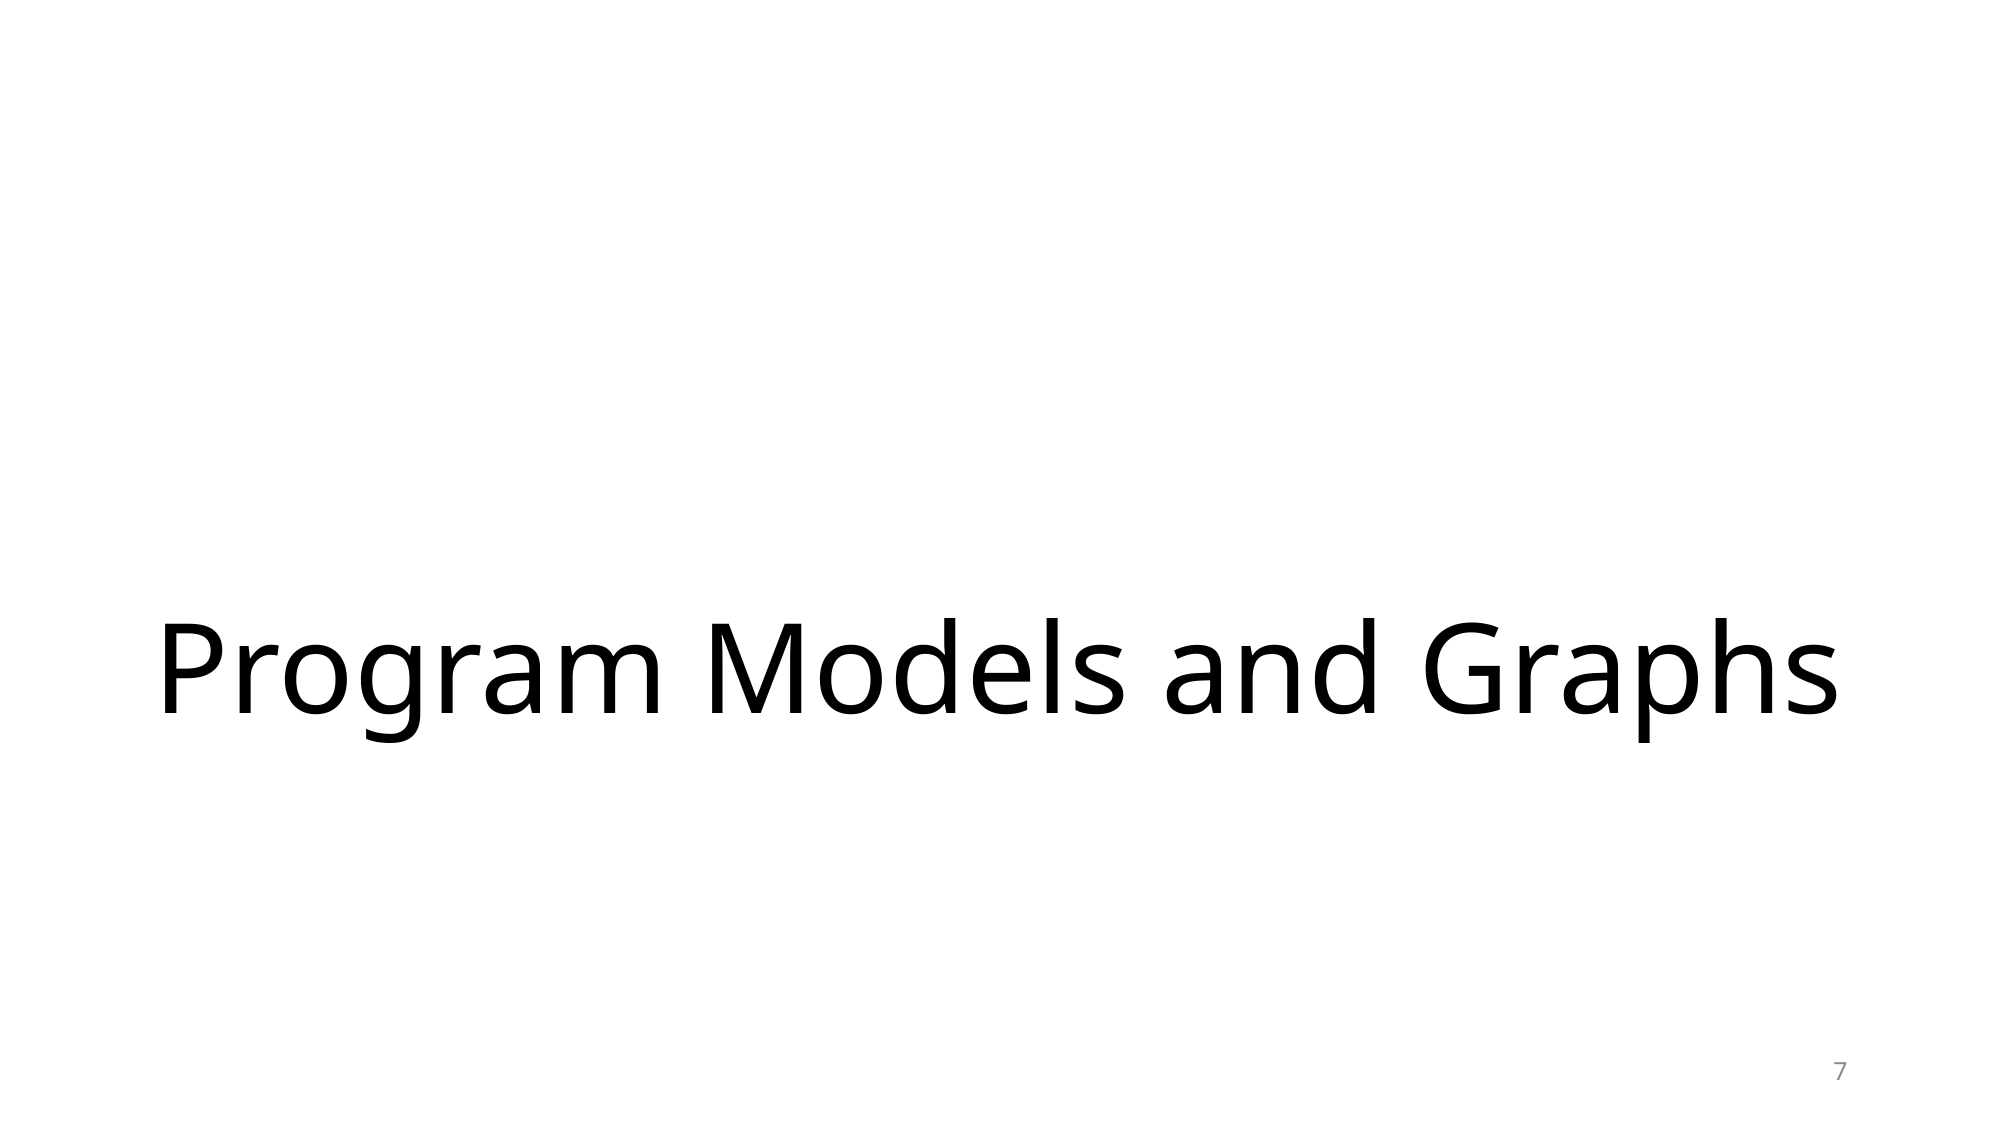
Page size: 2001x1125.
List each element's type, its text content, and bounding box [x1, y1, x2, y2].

slide_number 7 [1412, 1042, 1863, 1103]
title Program Models and Graphs [136, 280, 1862, 749]
